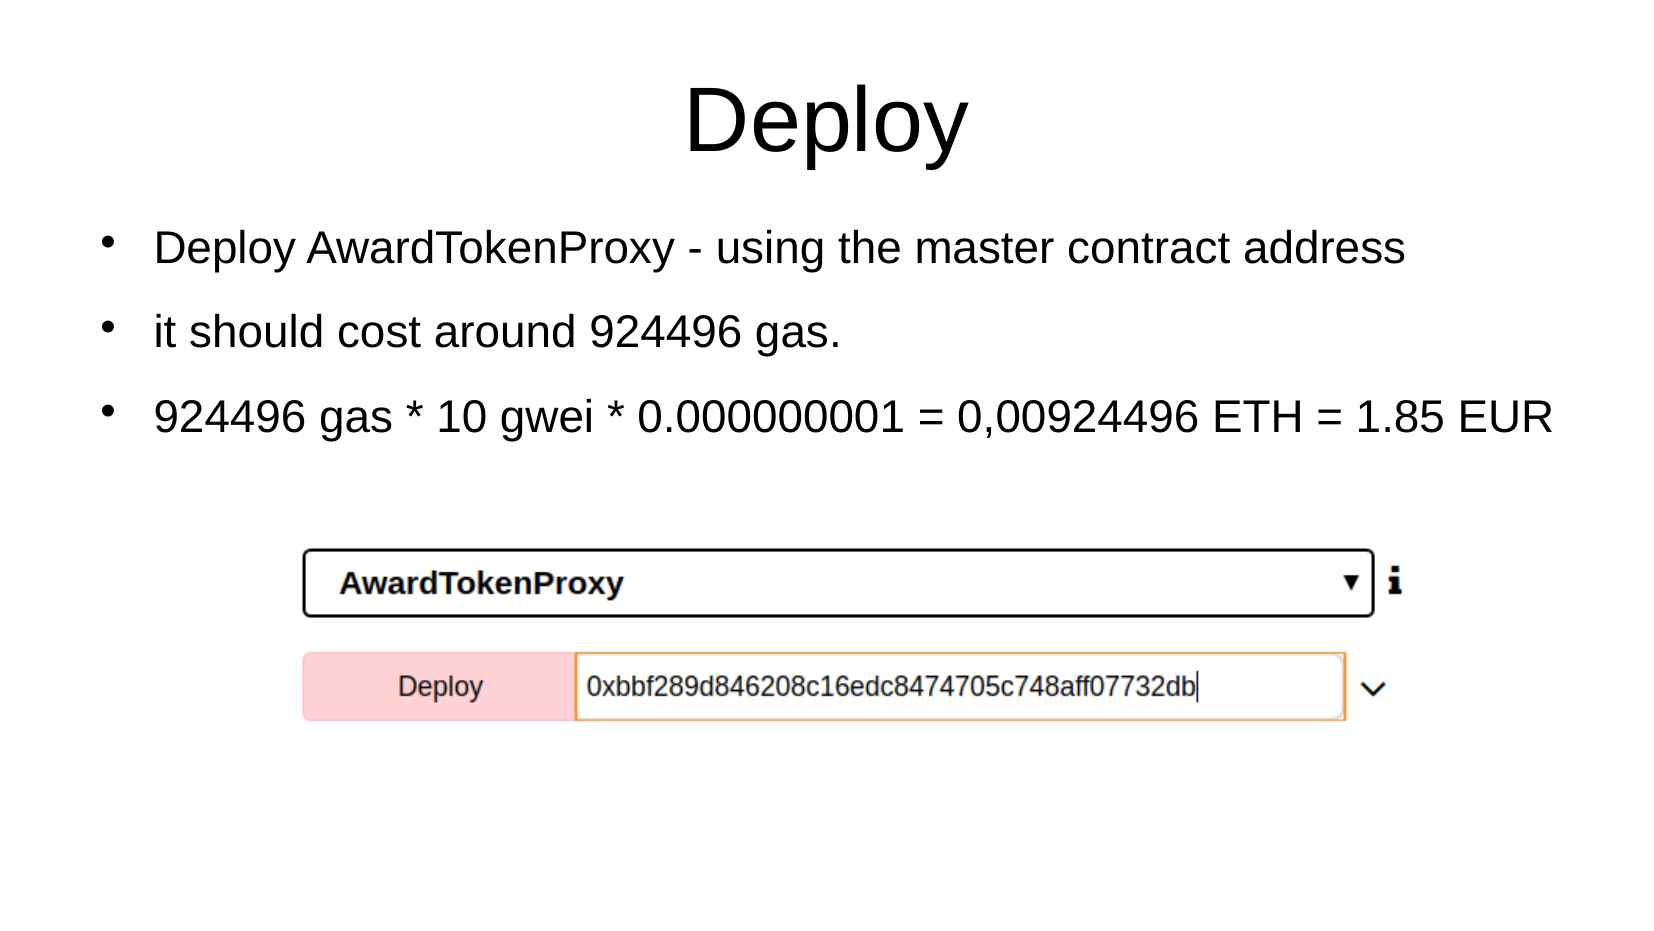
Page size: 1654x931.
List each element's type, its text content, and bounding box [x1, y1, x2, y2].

text_box Deploy AwardTokenProxy - using the master contract address it should cost around 924496 gas. 924496 gas * 10 gwei * 0.000000001 = 0,00924496 ETH = 1.85 EUR [82, 217, 1571, 757]
picture [269, 530, 1425, 749]
text_box Deploy [82, 37, 1571, 193]
